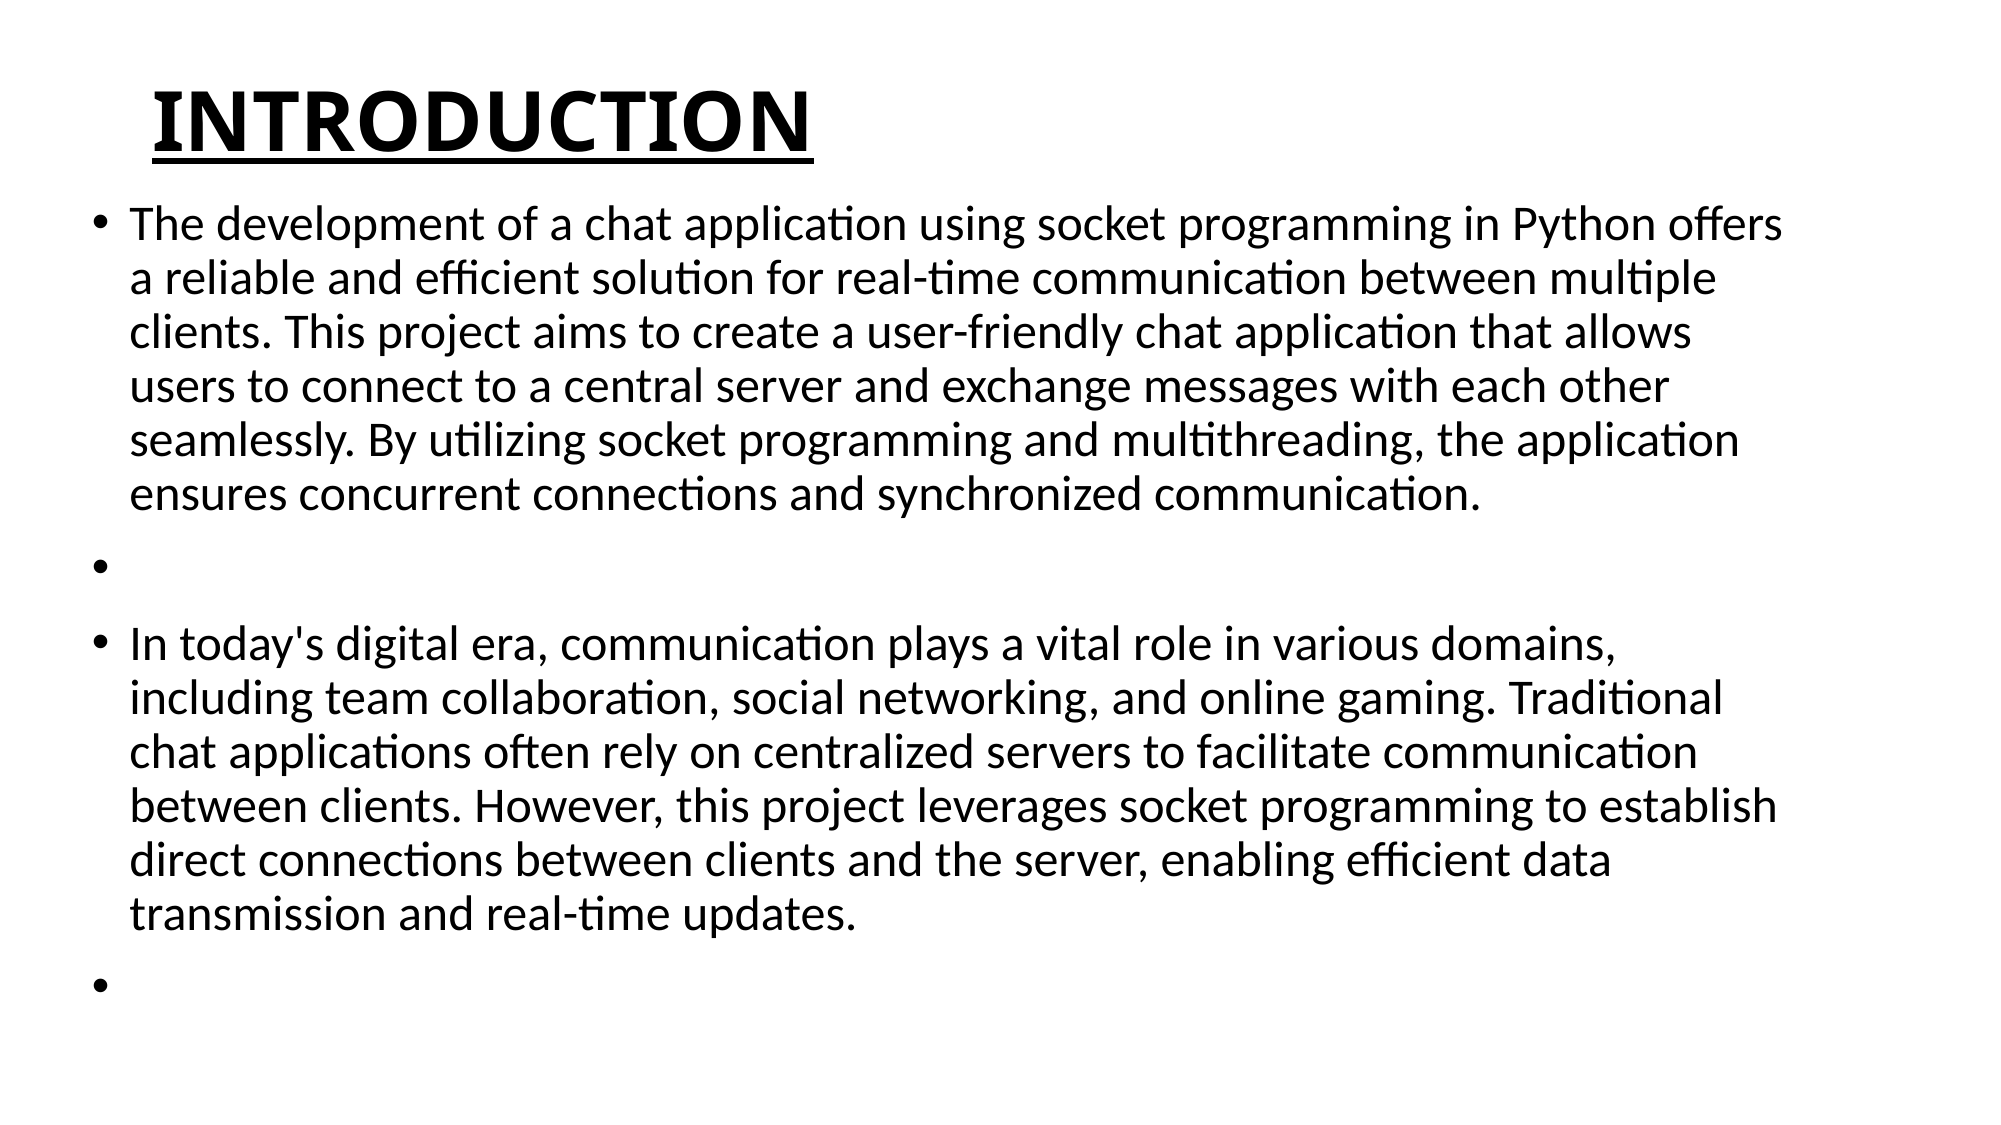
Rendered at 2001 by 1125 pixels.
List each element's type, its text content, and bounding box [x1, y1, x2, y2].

title INTRODUCTION [137, 59, 1863, 190]
list The development of a chat application using socket programming in Python offers a reliable and efficient solution for real-time communication between multiple clients. This project aims to create a user-friendly chat application that allows users to connect to a central server and exchange messages with each other seamlessly. By utilizing socket programming and multithreading, the application ensures concurrent connections and synchronized communication. In today's digital era, communication plays a vital role in various domains, including team collaboration, social networking, and online gaming. Traditional chat applications often rely on centralized servers to facilitate communication between clients. However, this project leverages socket programming to establish direct connections between clients and the server, enabling efficient data transmission and real-time updates. [76, 189, 1802, 1050]
